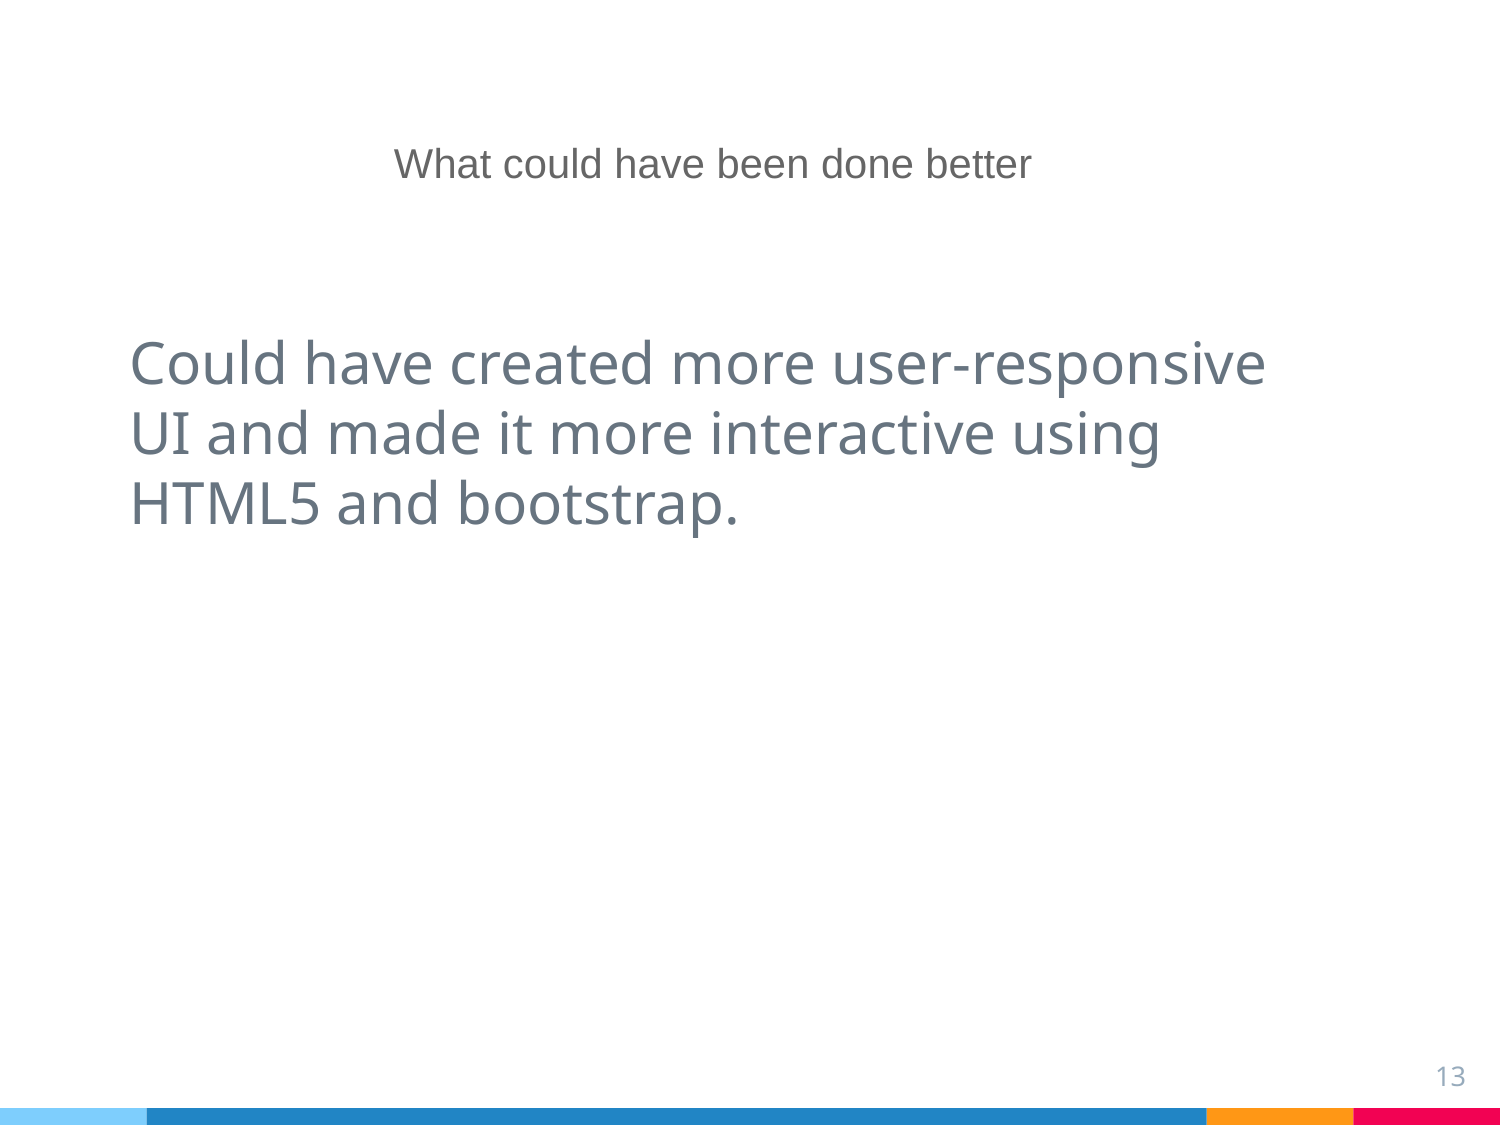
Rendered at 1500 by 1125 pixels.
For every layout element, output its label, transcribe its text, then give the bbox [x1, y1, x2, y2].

text_box What could have been done better [379, 129, 1273, 194]
slide_number 13 [1391, 1043, 1482, 1113]
list Could have created more user-responsive UI and made it more interactive using HTML5 and bootstrap. [108, 311, 1289, 1014]
